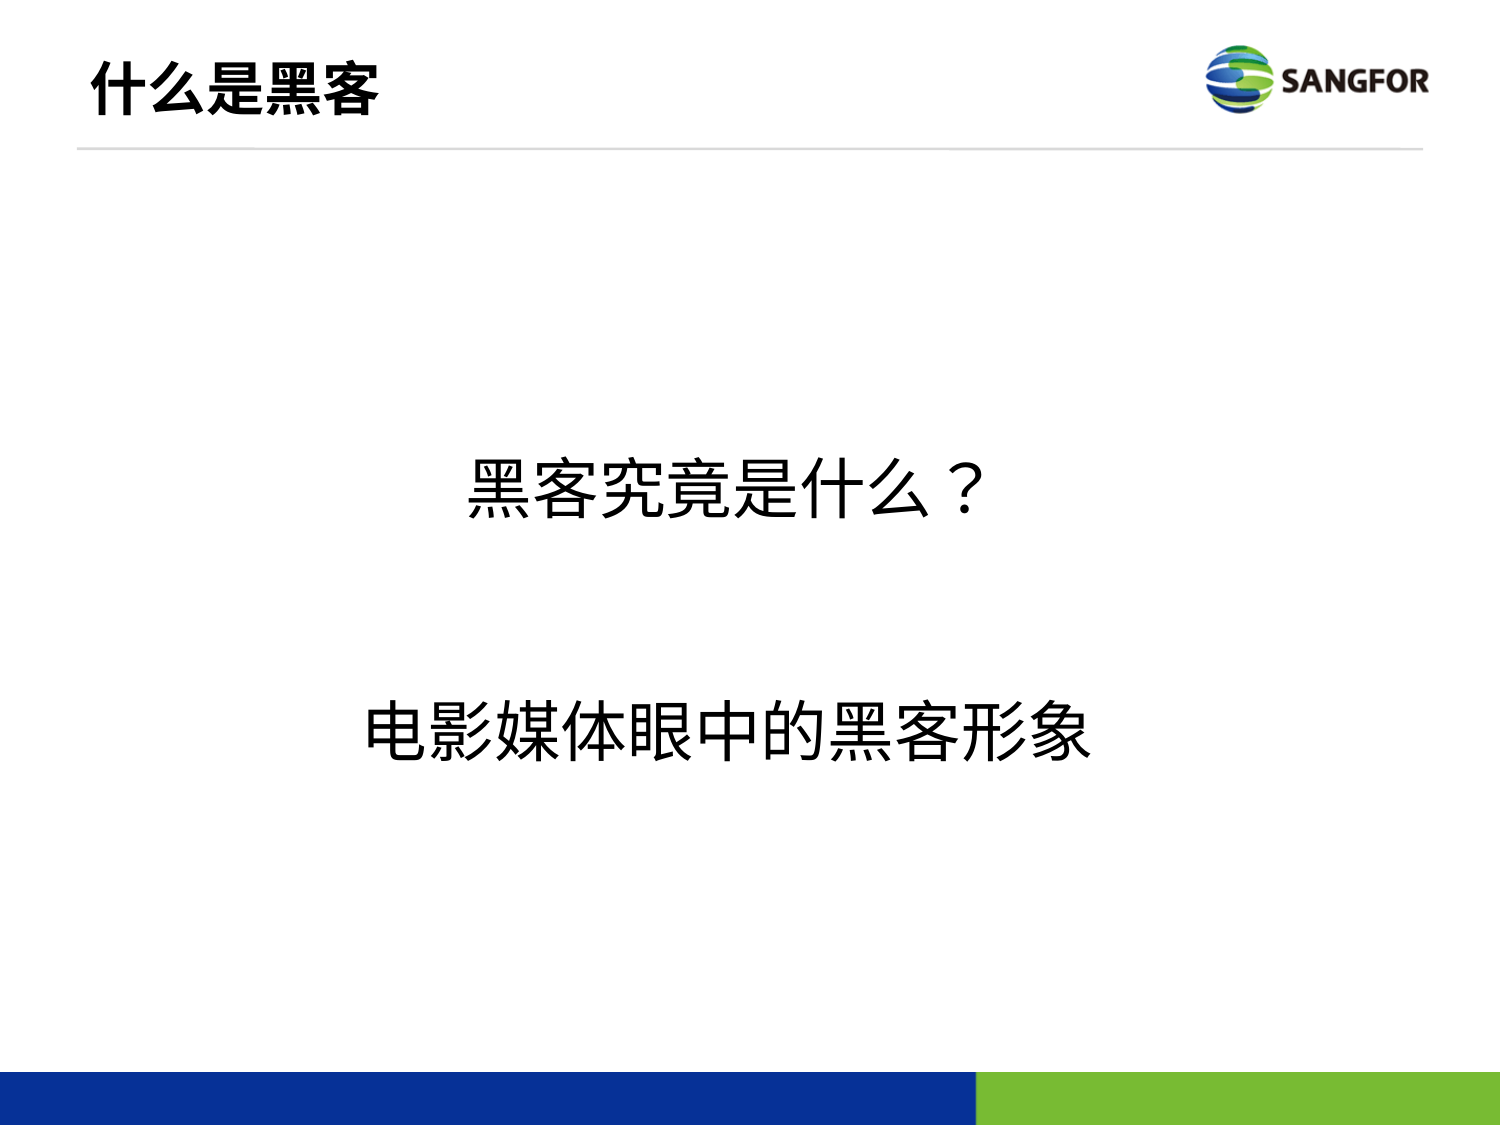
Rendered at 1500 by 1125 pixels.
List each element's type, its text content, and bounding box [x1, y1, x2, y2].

picture [0, 1070, 1500, 1125]
picture [1198, 42, 1437, 118]
list 黑客究竟是什么？ 电影媒体眼中的黑客形象 [75, 219, 1425, 965]
title 什么是黑客 [75, 45, 1425, 161]
